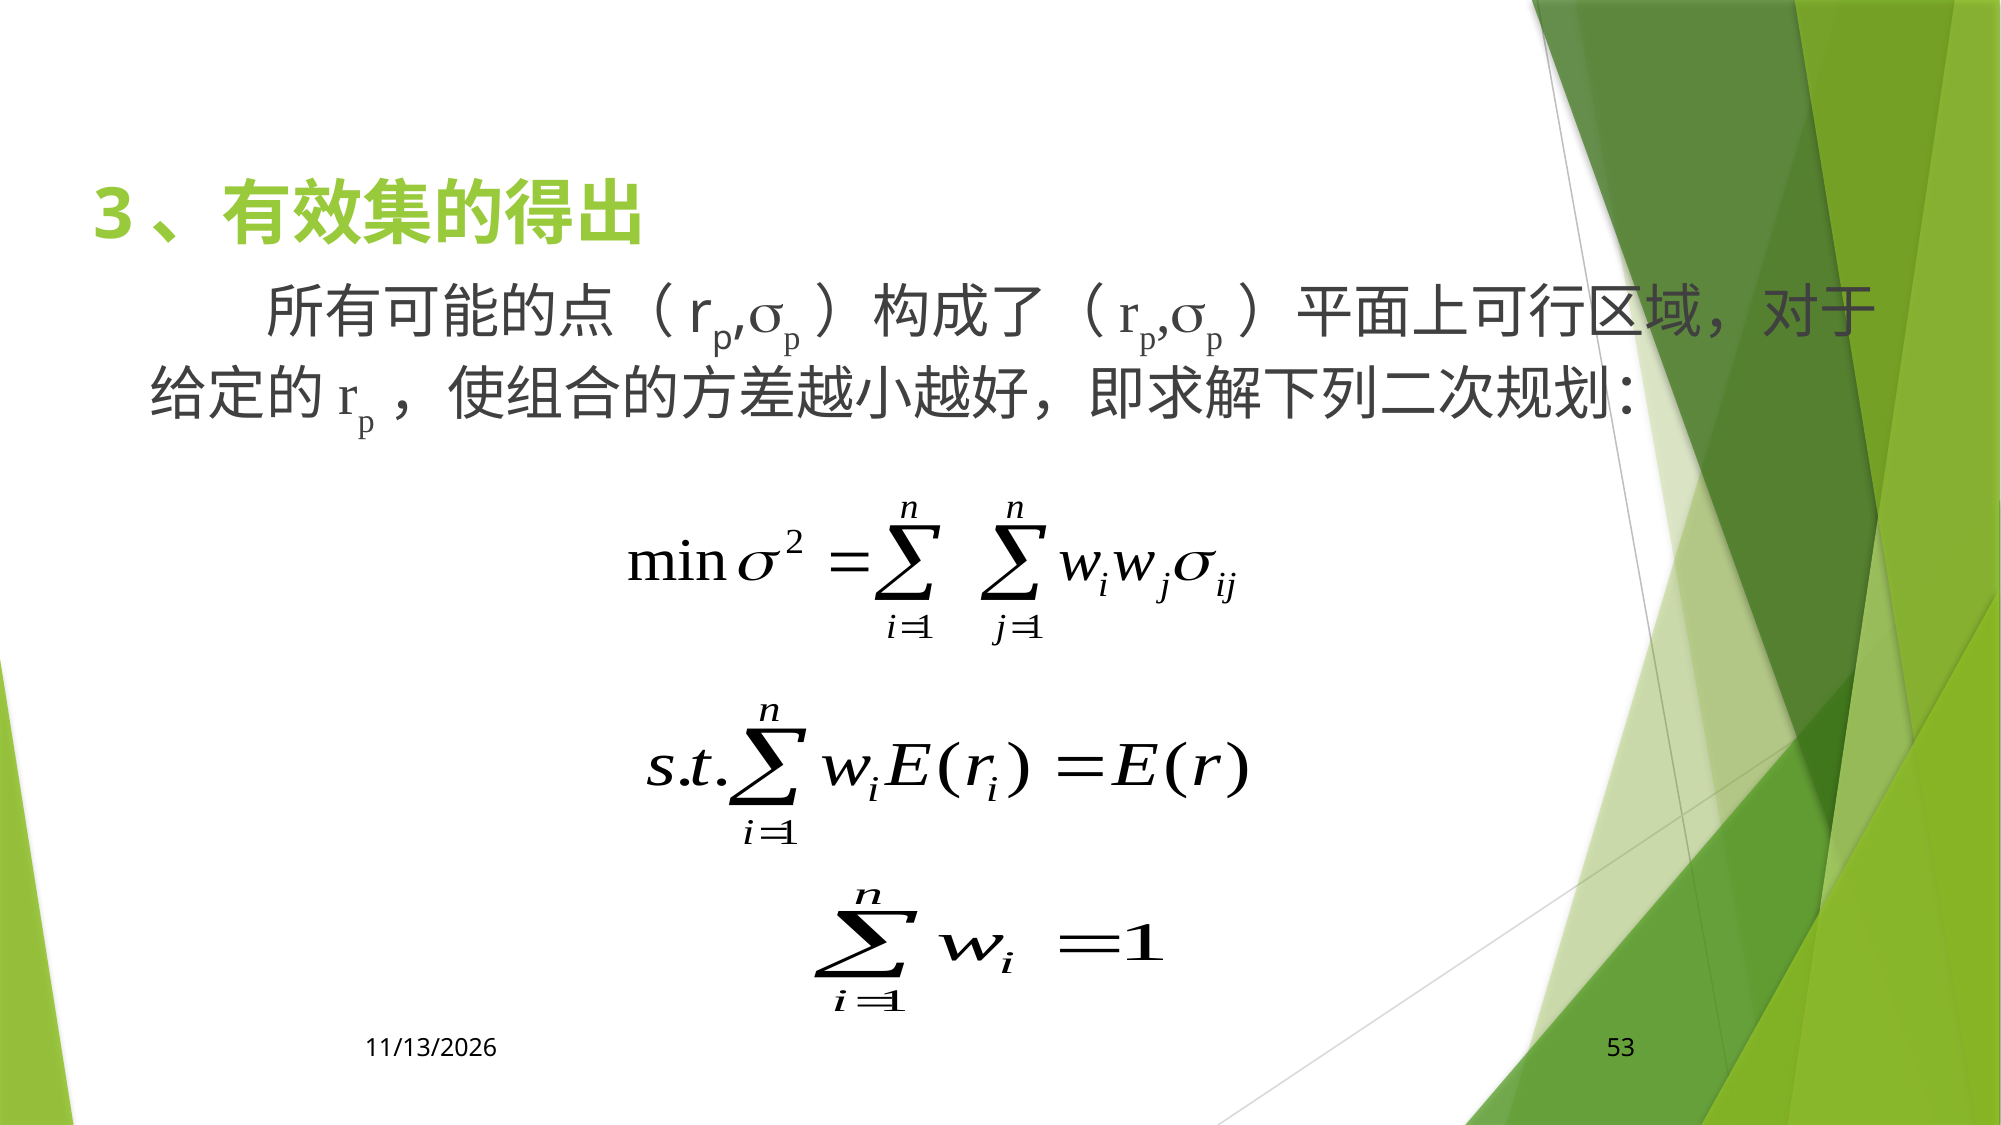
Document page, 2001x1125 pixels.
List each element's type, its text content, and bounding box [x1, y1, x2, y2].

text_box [633, 680, 1267, 859]
text_box [1261, 511, 2000, 517]
text_box 2020/4/17 [350, 1024, 675, 1103]
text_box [617, 478, 1256, 657]
text_box [1261, 517, 2000, 578]
text_box [1261, 578, 2000, 605]
list 3、有效集的得出 所有可能的点（rp,p）构成了（rp,p）平面上可行区域，对于给定的rp，使组合的方差越小越好，即求解下列二次规划： [78, 160, 1941, 1024]
text_box 53 [1325, 1024, 1650, 1103]
text_box [1261, 506, 2000, 511]
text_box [798, 868, 1175, 1024]
